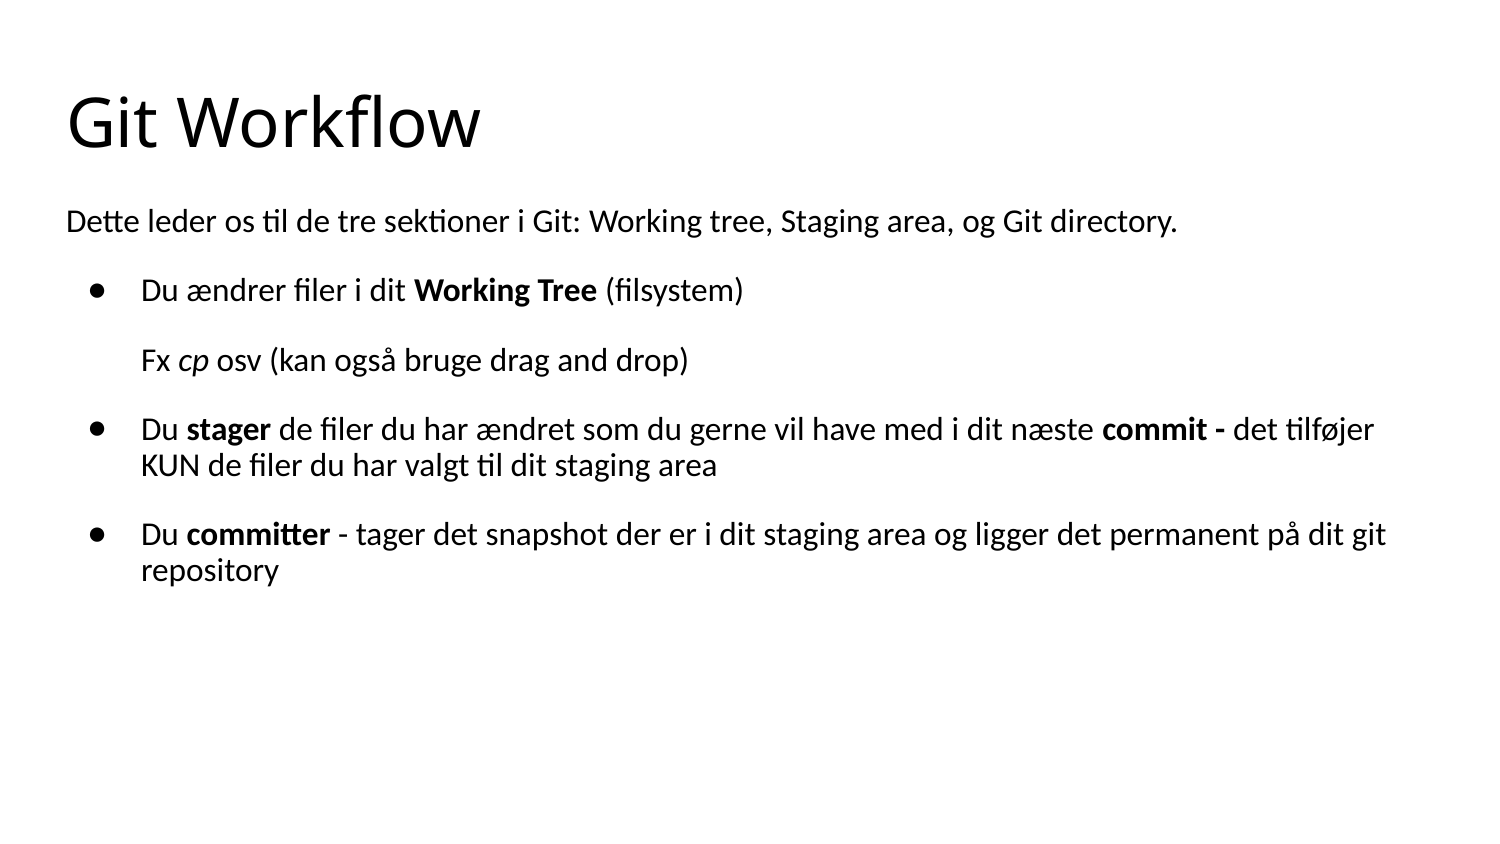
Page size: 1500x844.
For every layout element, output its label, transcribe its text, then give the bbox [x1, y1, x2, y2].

list Dette leder os til de tre sektioner i Git: Working tree, Staging area, og Git directory. Du ændrer filer i dit Working Tree (filsystem) Fx cp osv (kan også bruge drag and drop) Du stager de filer du har ændret som du gerne vil have med i dit næste commit - det tilføjer KUN de filer du har valgt til dit staging area Du committer - tager det snapshot der er i dit staging area og ligger det permanent på dit git repository [51, 189, 1449, 750]
title Git Workflow [51, 72, 1449, 167]
